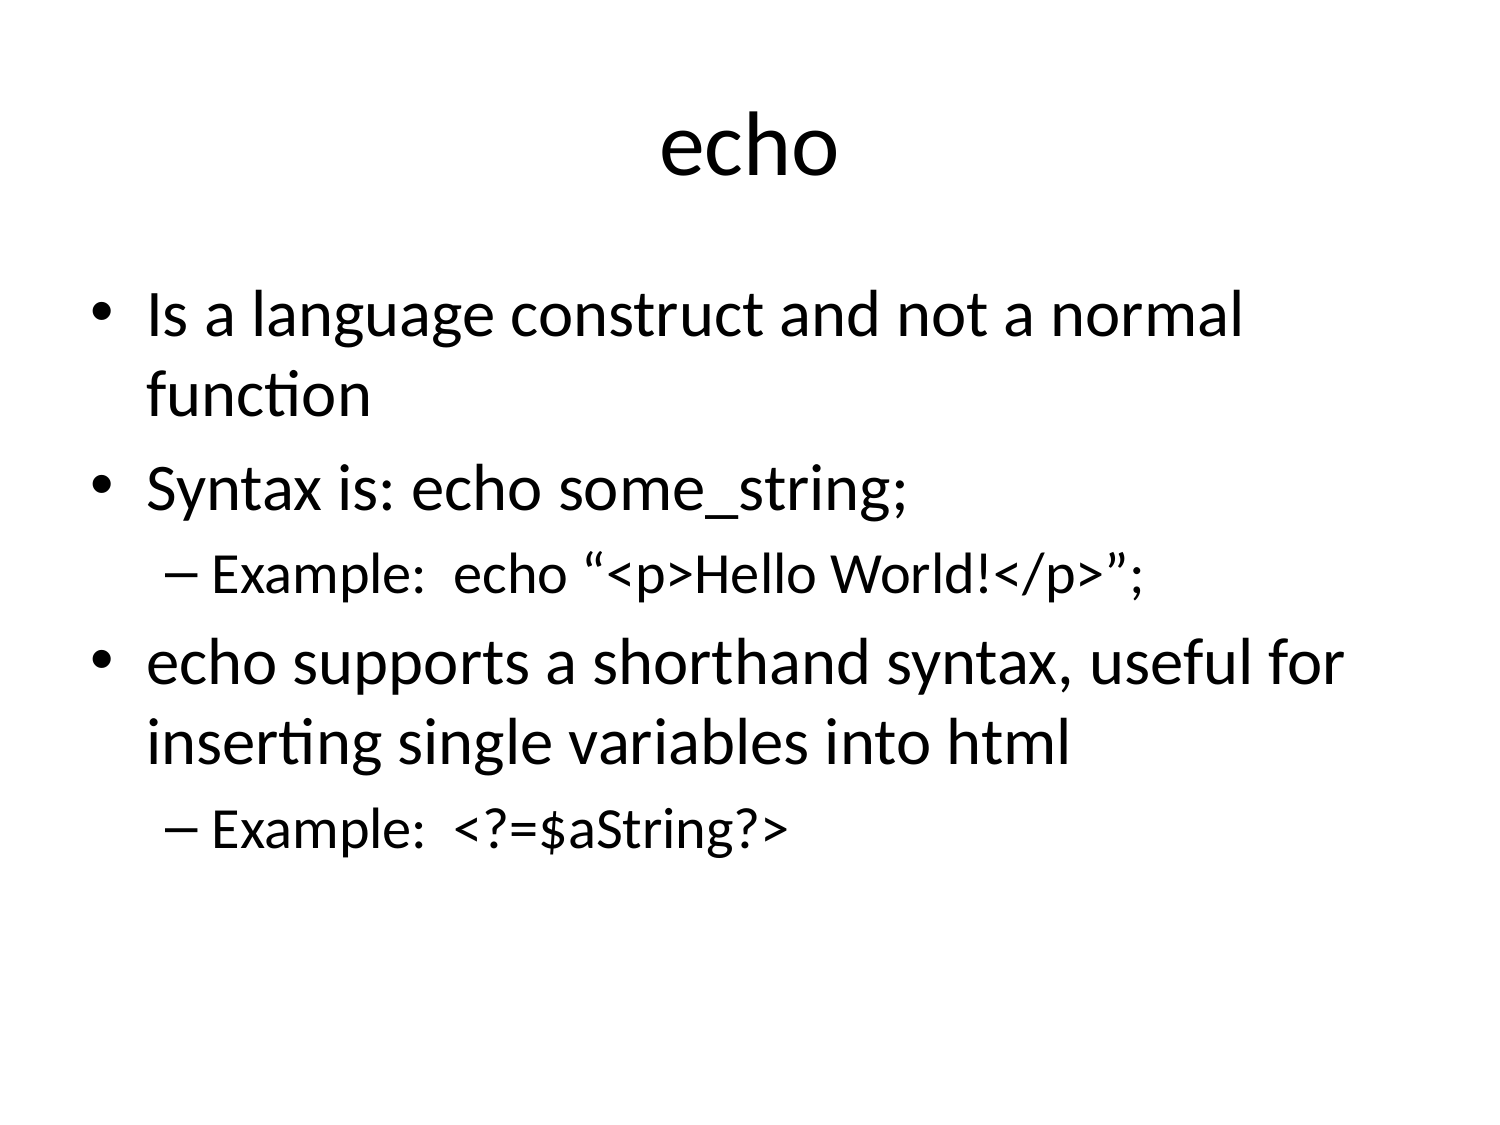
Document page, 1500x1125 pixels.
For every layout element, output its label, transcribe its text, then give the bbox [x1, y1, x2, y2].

title echo [75, 45, 1425, 233]
list Is a language construct and not a normal function Syntax is: echo some_string; Example: echo “<p>Hello World!</p>”; echo supports a shorthand syntax, useful for inserting single variables into html Example: <?=$aString?> [75, 262, 1425, 1005]
